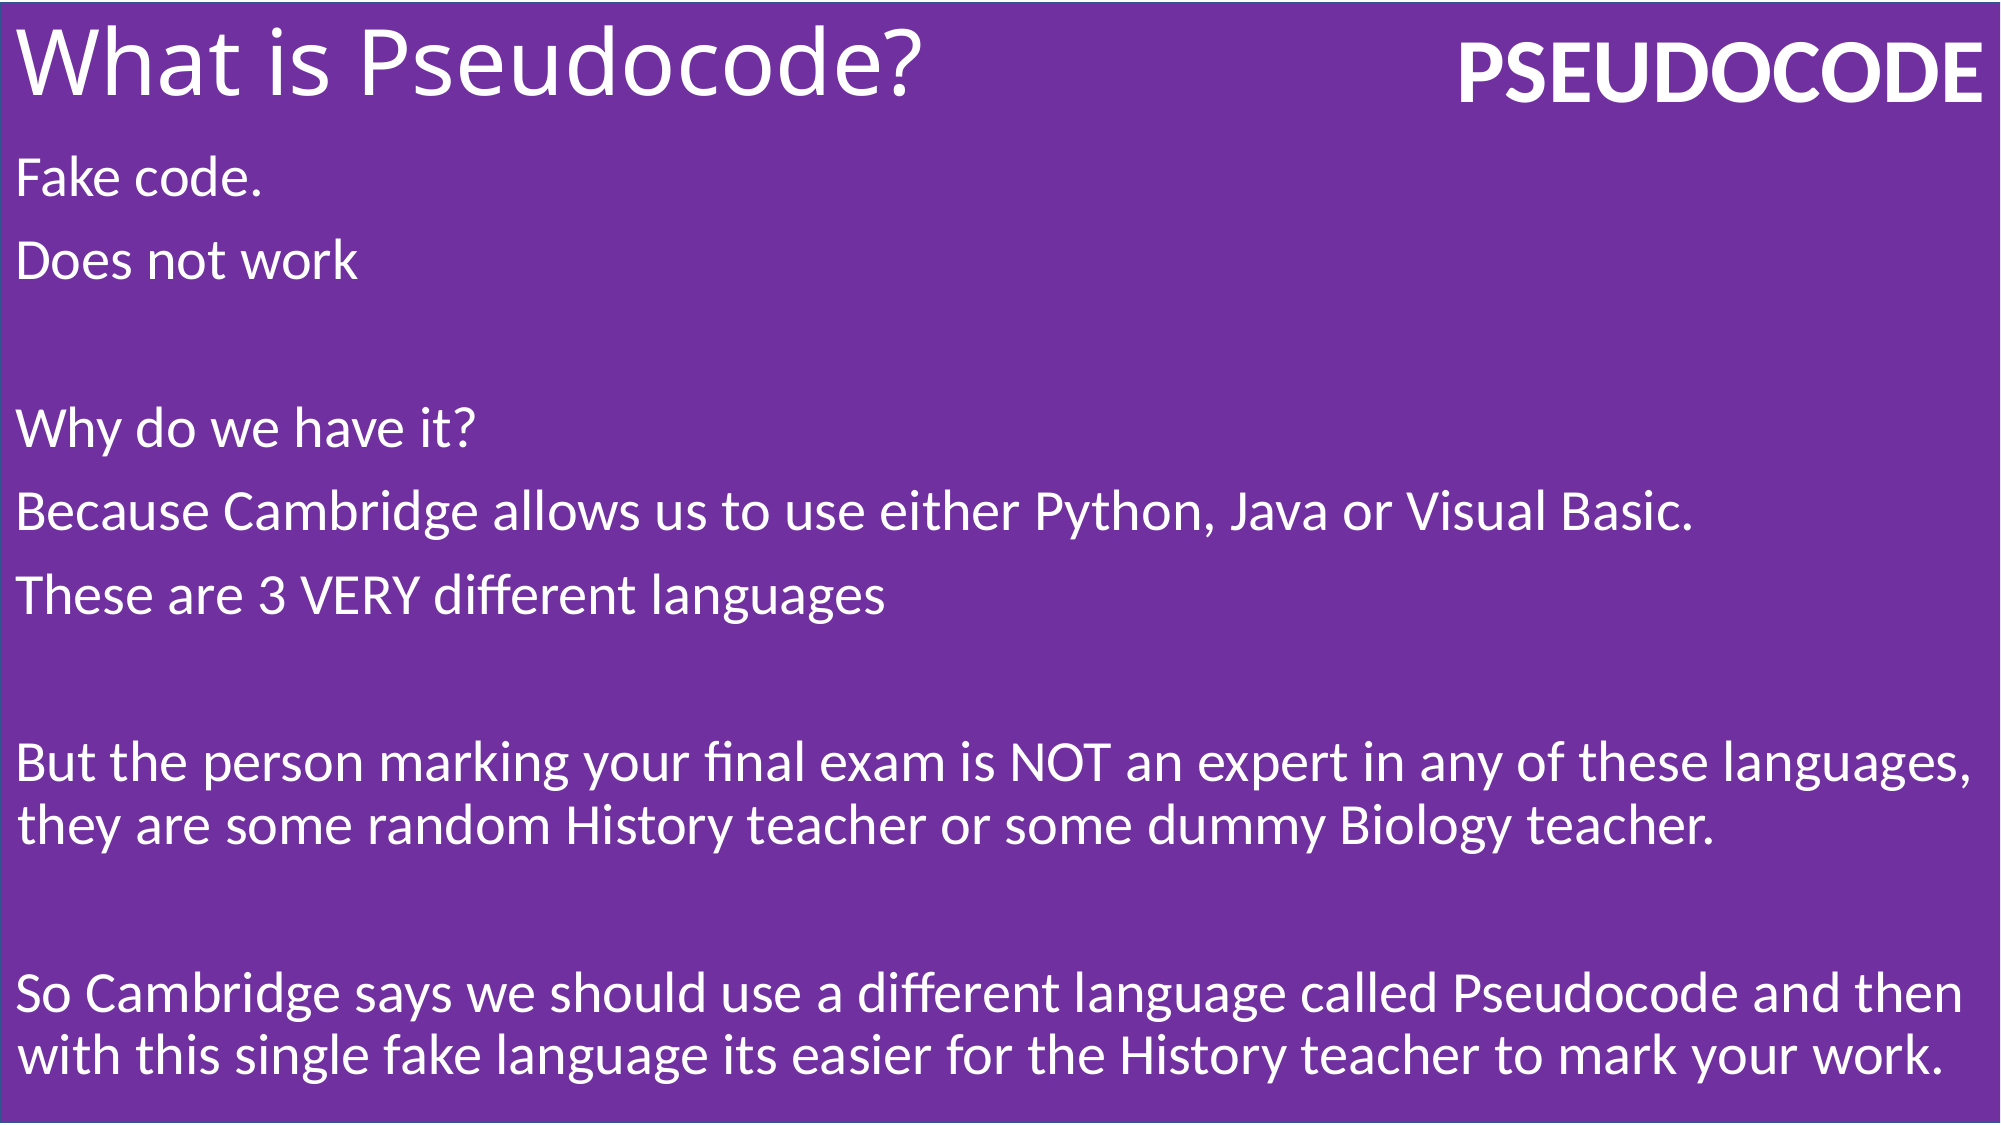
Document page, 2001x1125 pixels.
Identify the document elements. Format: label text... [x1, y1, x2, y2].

title What is Pseudocode? [0, 3, 2000, 129]
list Fake code. Does not work Why do we have it? Because Cambridge allows us to use either Python, Java or Visual Basic. These are 3 VERY different languages But the person marking your final exam is NOT an expert in any of these languages, they are some random History teacher or some dummy Biology teacher. So Cambridge says we should use a different language called Pseudocode and then with this single fake language its easier for the History teacher to mark your work. [0, 138, 2000, 1122]
